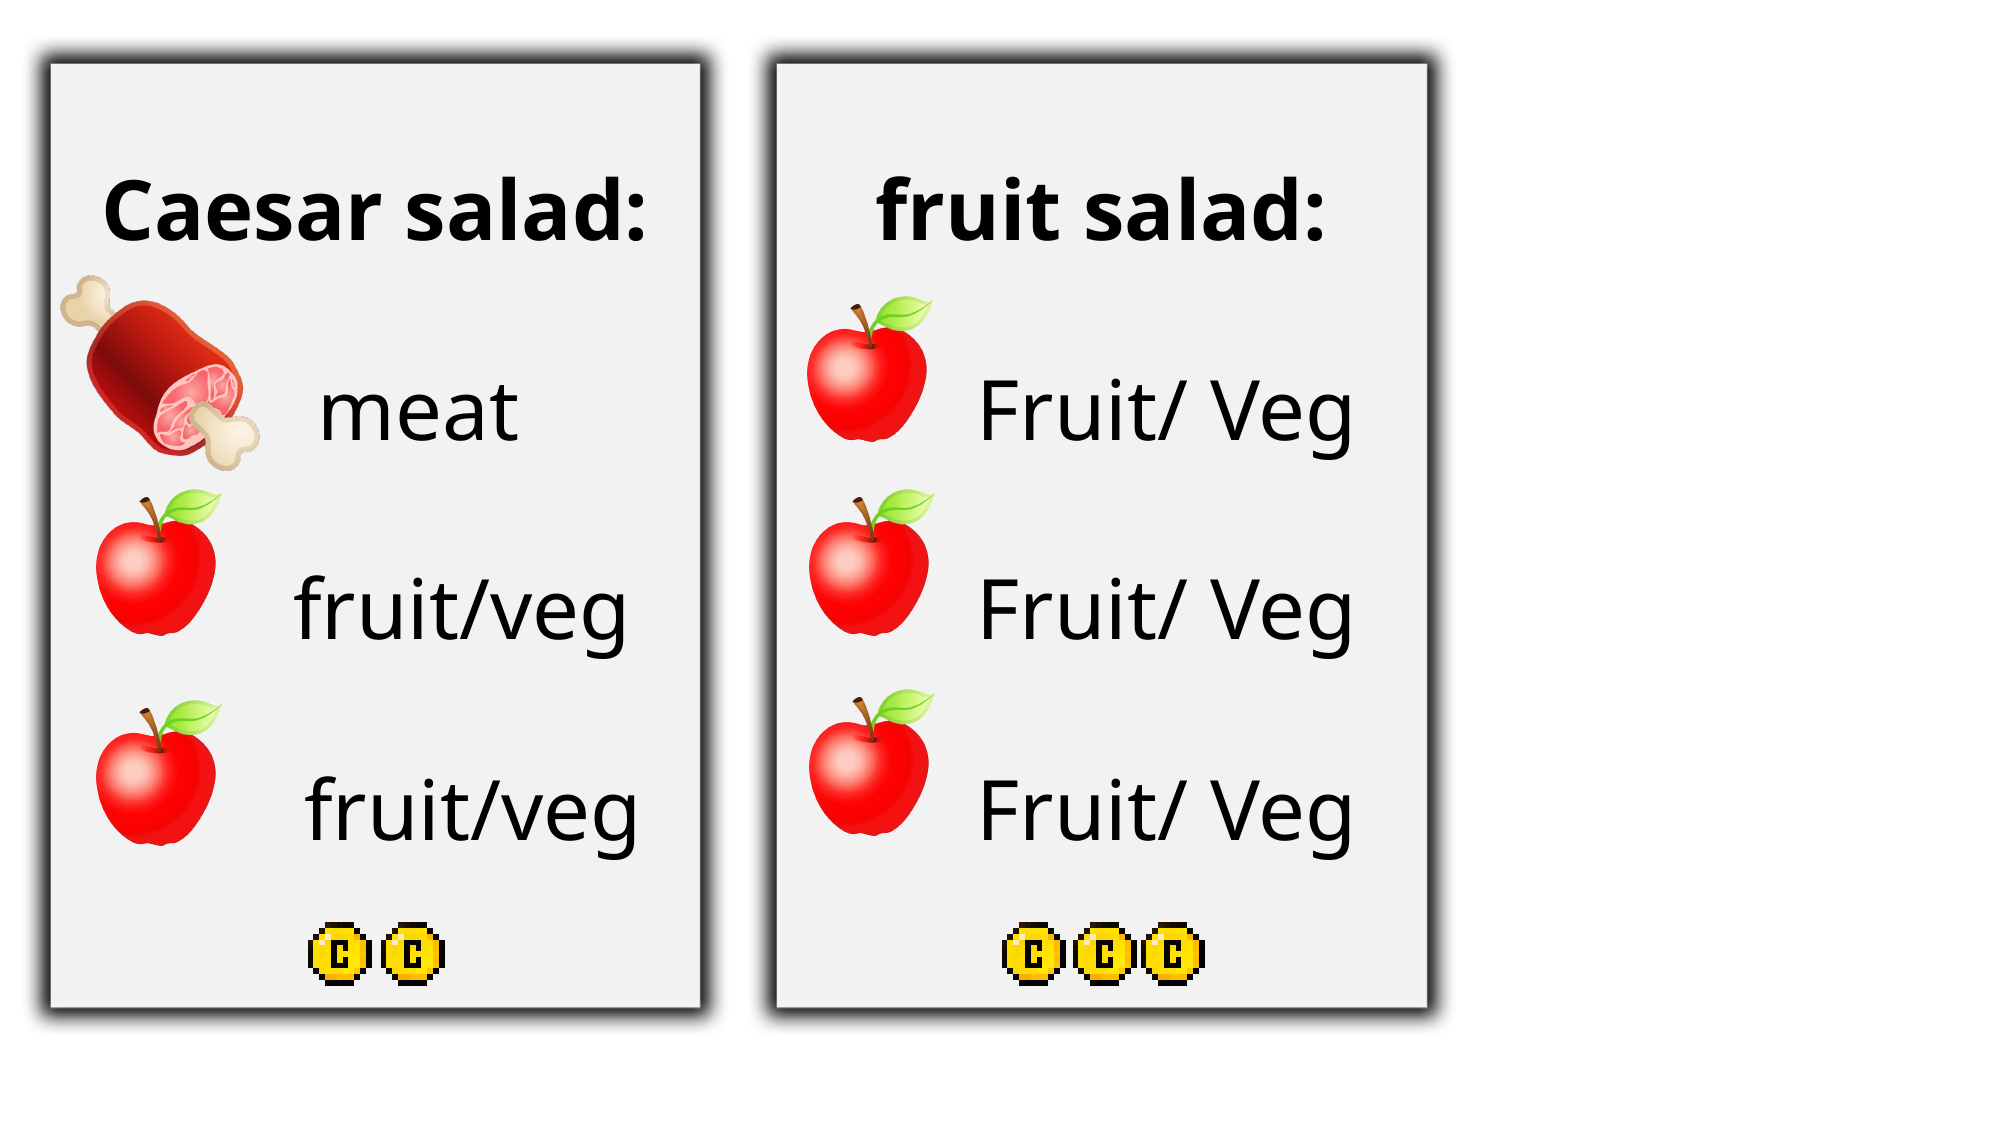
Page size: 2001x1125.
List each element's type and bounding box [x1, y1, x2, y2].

text_box [36, 49, 714, 1023]
text_box [762, 49, 1441, 1023]
